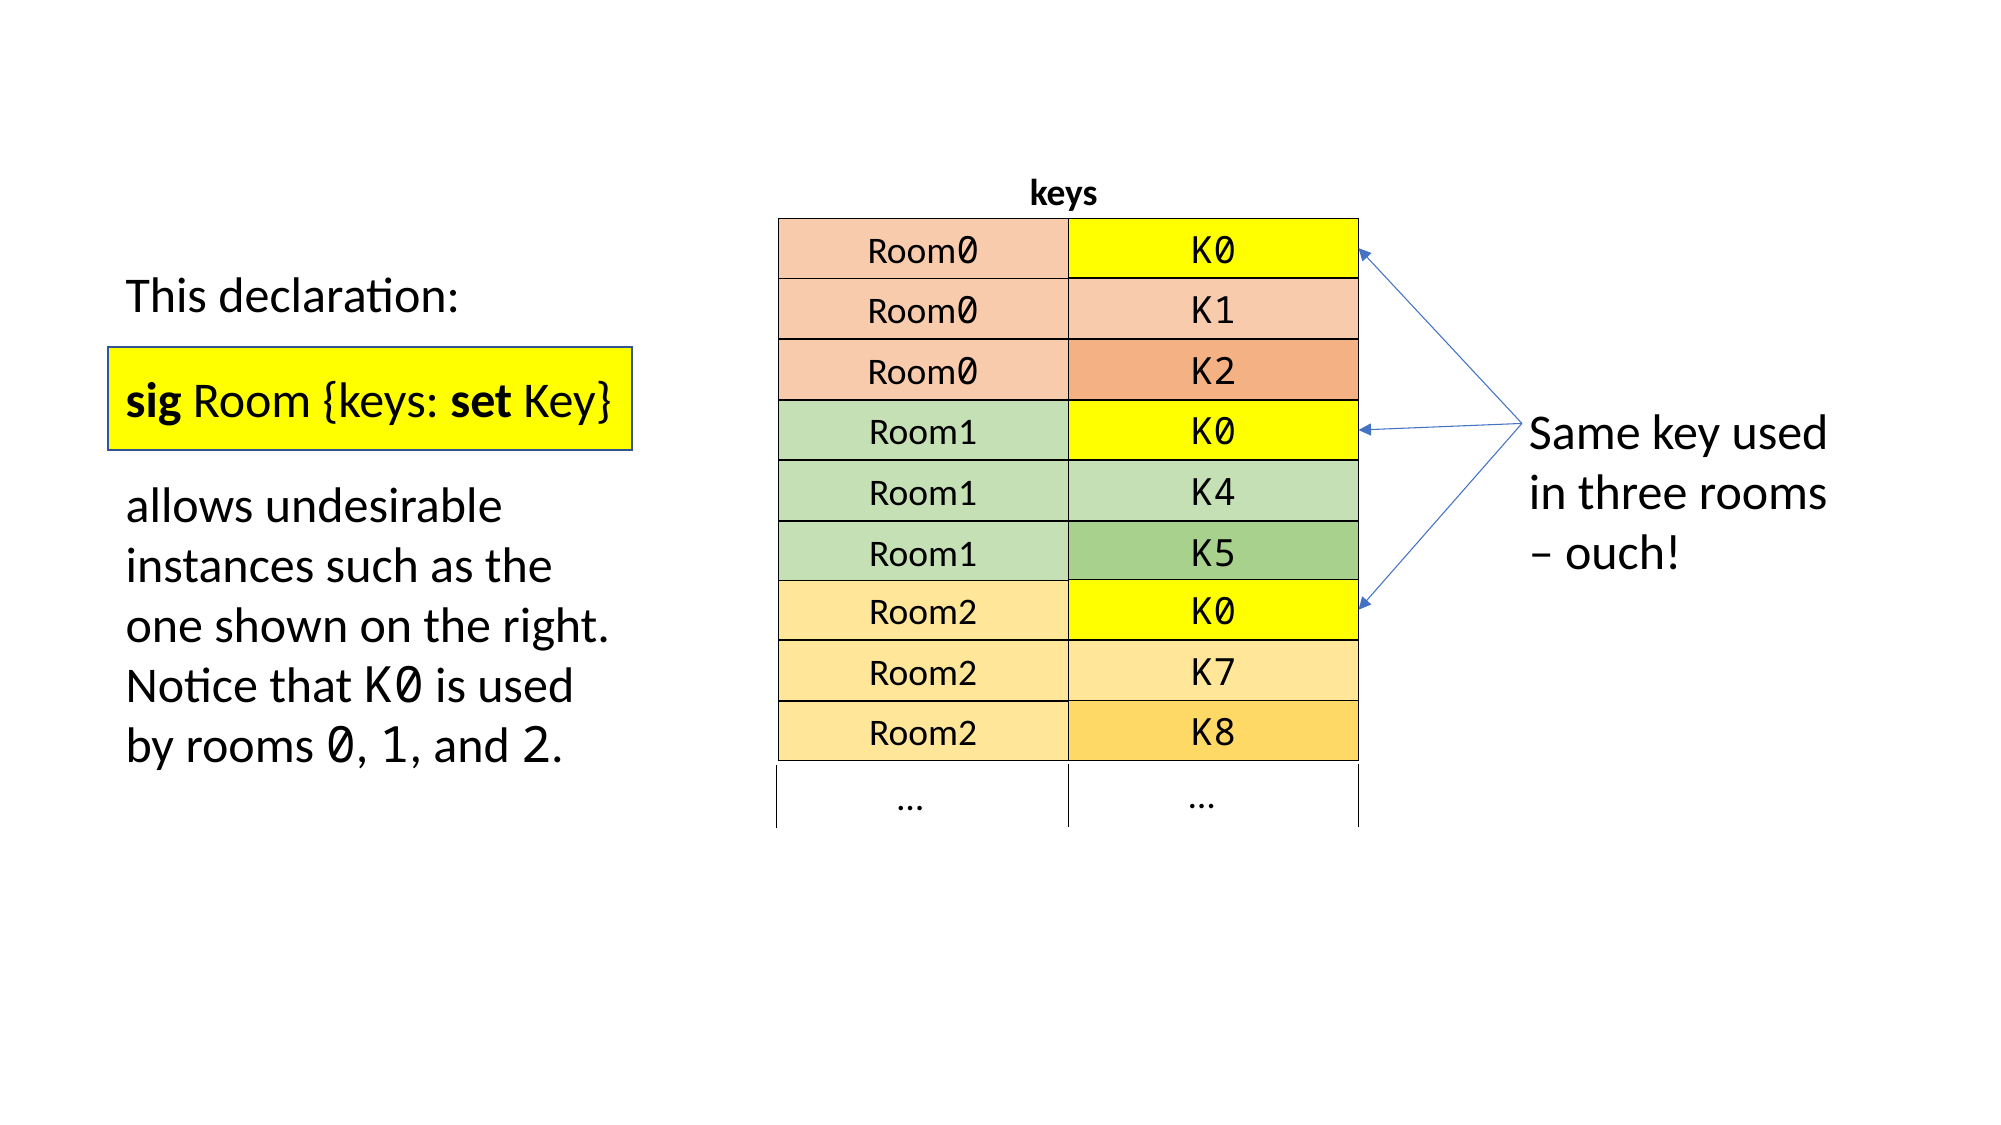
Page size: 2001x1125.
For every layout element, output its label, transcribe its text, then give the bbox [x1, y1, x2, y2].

text_box K7 [1069, 640, 1359, 700]
text_box Same key used in three rooms – ouch! [1522, 391, 1867, 587]
text_box K5 [1069, 521, 1358, 579]
text_box K0 [1068, 218, 1359, 278]
text_box … [1174, 764, 1230, 824]
text_box Room0 [778, 218, 1068, 278]
text_box Room2 [778, 640, 1069, 701]
text_box Room2 [778, 701, 1069, 761]
text_box This declaration: sig Room {keys: set Key} allows undesirable instances such as the one shown on the right. Notice that K0 is used by rooms 0, 1, and 2. [110, 255, 633, 781]
text_box keys [1015, 160, 1113, 220]
text_box … [882, 765, 939, 825]
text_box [1358, 248, 1523, 424]
text_box Room1 [778, 400, 1069, 460]
text_box K1 [1068, 278, 1358, 339]
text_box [1358, 423, 1522, 611]
text_box K0 [1069, 400, 1358, 460]
text_box Room0 [778, 339, 1068, 400]
text_box K0 [1069, 579, 1359, 640]
text_box K4 [1069, 460, 1358, 521]
text_box Room1 [778, 460, 1069, 521]
text_box Room1 [778, 521, 1069, 580]
text_box K8 [1069, 700, 1359, 761]
text_box Room0 [778, 278, 1068, 339]
text_box Room2 [778, 580, 1069, 640]
text_box K2 [1068, 339, 1358, 400]
